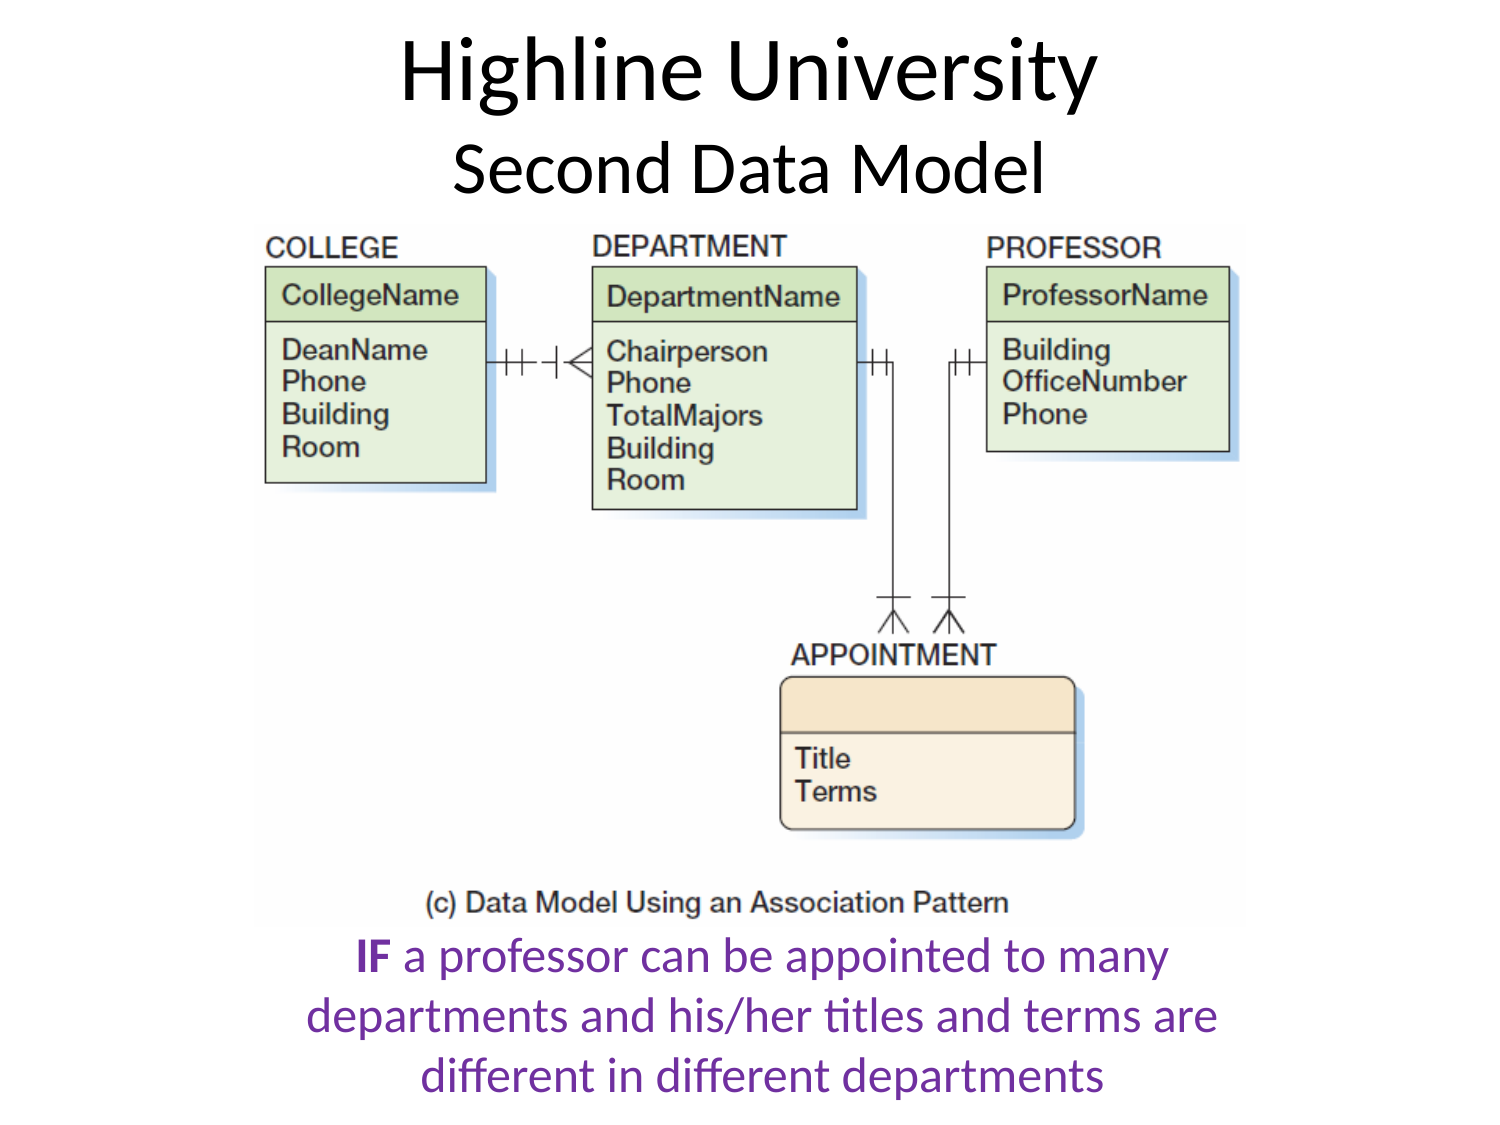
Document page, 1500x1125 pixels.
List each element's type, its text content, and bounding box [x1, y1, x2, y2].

title Highline University Second Data Model [75, 0, 1425, 218]
picture [254, 224, 1246, 927]
text_box IF a professor can be appointed to many departments and his/her titles and terms are different in different departments [225, 915, 1300, 1111]
